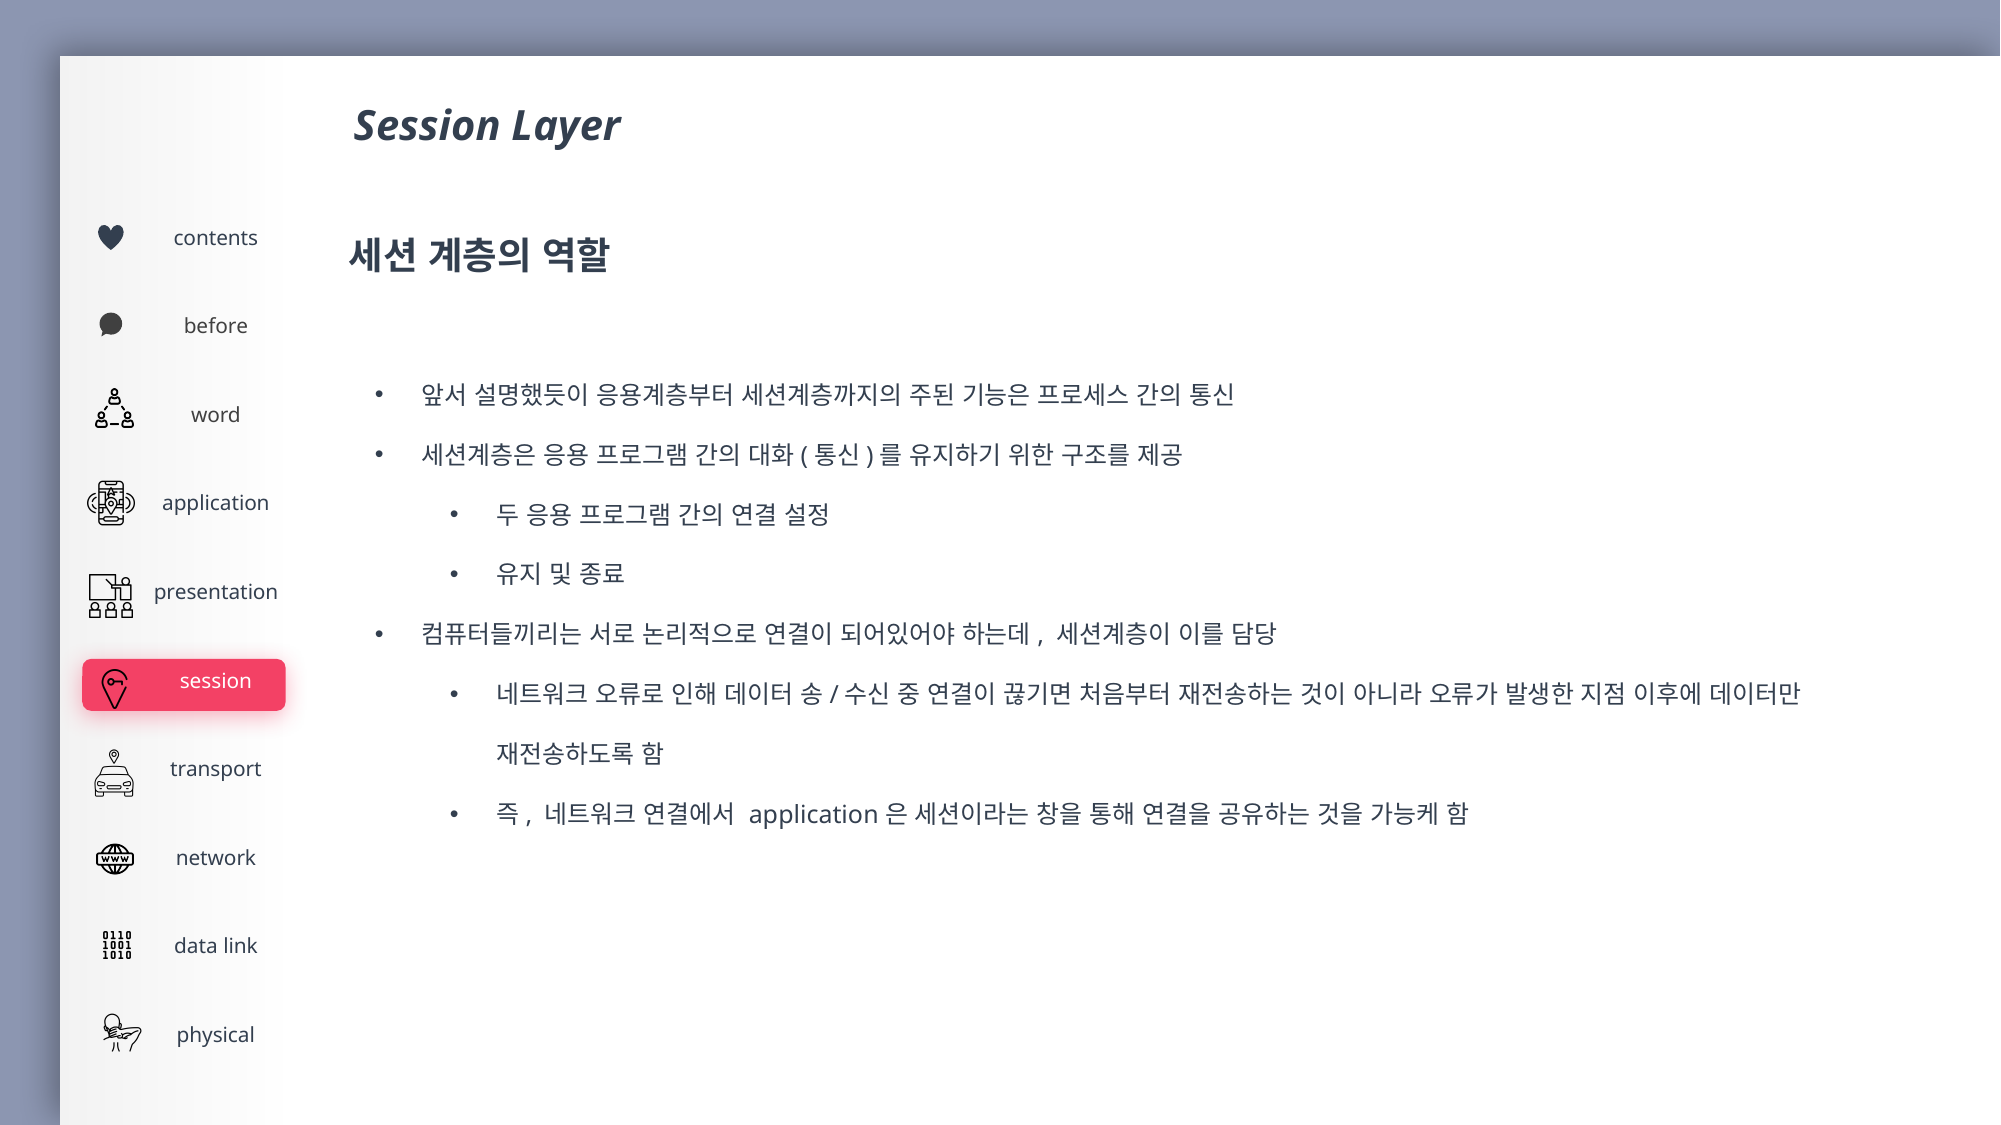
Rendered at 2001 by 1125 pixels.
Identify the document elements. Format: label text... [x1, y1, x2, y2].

text_box [81, 657, 138, 712]
text_box [98, 311, 124, 339]
picture [89, 574, 133, 618]
table_cell network [138, 813, 294, 902]
picture [94, 669, 134, 709]
picture [90, 749, 138, 797]
table_cell presentation [138, 547, 294, 636]
table_cell physical [138, 990, 294, 1079]
picture [103, 931, 131, 959]
table_cell data link [138, 902, 294, 990]
text_box 앞서 설명했듯이 응용계층부터 세션계층까지의 주된 기능은 프로세스 간의 통신 세션계층은 응용 프로그램 간의 대화(통신)를 유지하기 위한 구조를 제공 두 응용 프로그램 간의 연결 설정 유지 및 종료 컴퓨터들끼리는 서로 논리적으로 연결이 되어있어야 하는데, 세션계층이 이를 담당 네트워크 오류로 인해 데이터 송/수신 중 연결이 끊기면 처음부터 재전송하는 것이 아니라 오류가 발생한 지점 이후에 데이터만 재전송하도록 함 즉, 네트워크 연결에서 application은 세션이라는 창을 통해 연결을 공유하는 것을 가능케 함 [360, 342, 1893, 836]
text_box 세션 계층의 역할 [334, 224, 1237, 285]
text_box Session Layer [59, 56, 2000, 1125]
picture [87, 479, 135, 527]
table_cell session [138, 636, 294, 724]
table_cell before [138, 281, 294, 370]
text_box [97, 223, 125, 252]
picture [103, 1012, 142, 1052]
table_cell transport [138, 724, 294, 813]
picture [94, 388, 134, 428]
table_cell word [138, 370, 294, 458]
picture [96, 840, 134, 878]
table_header contents [138, 192, 294, 281]
table_cell application [138, 458, 294, 547]
